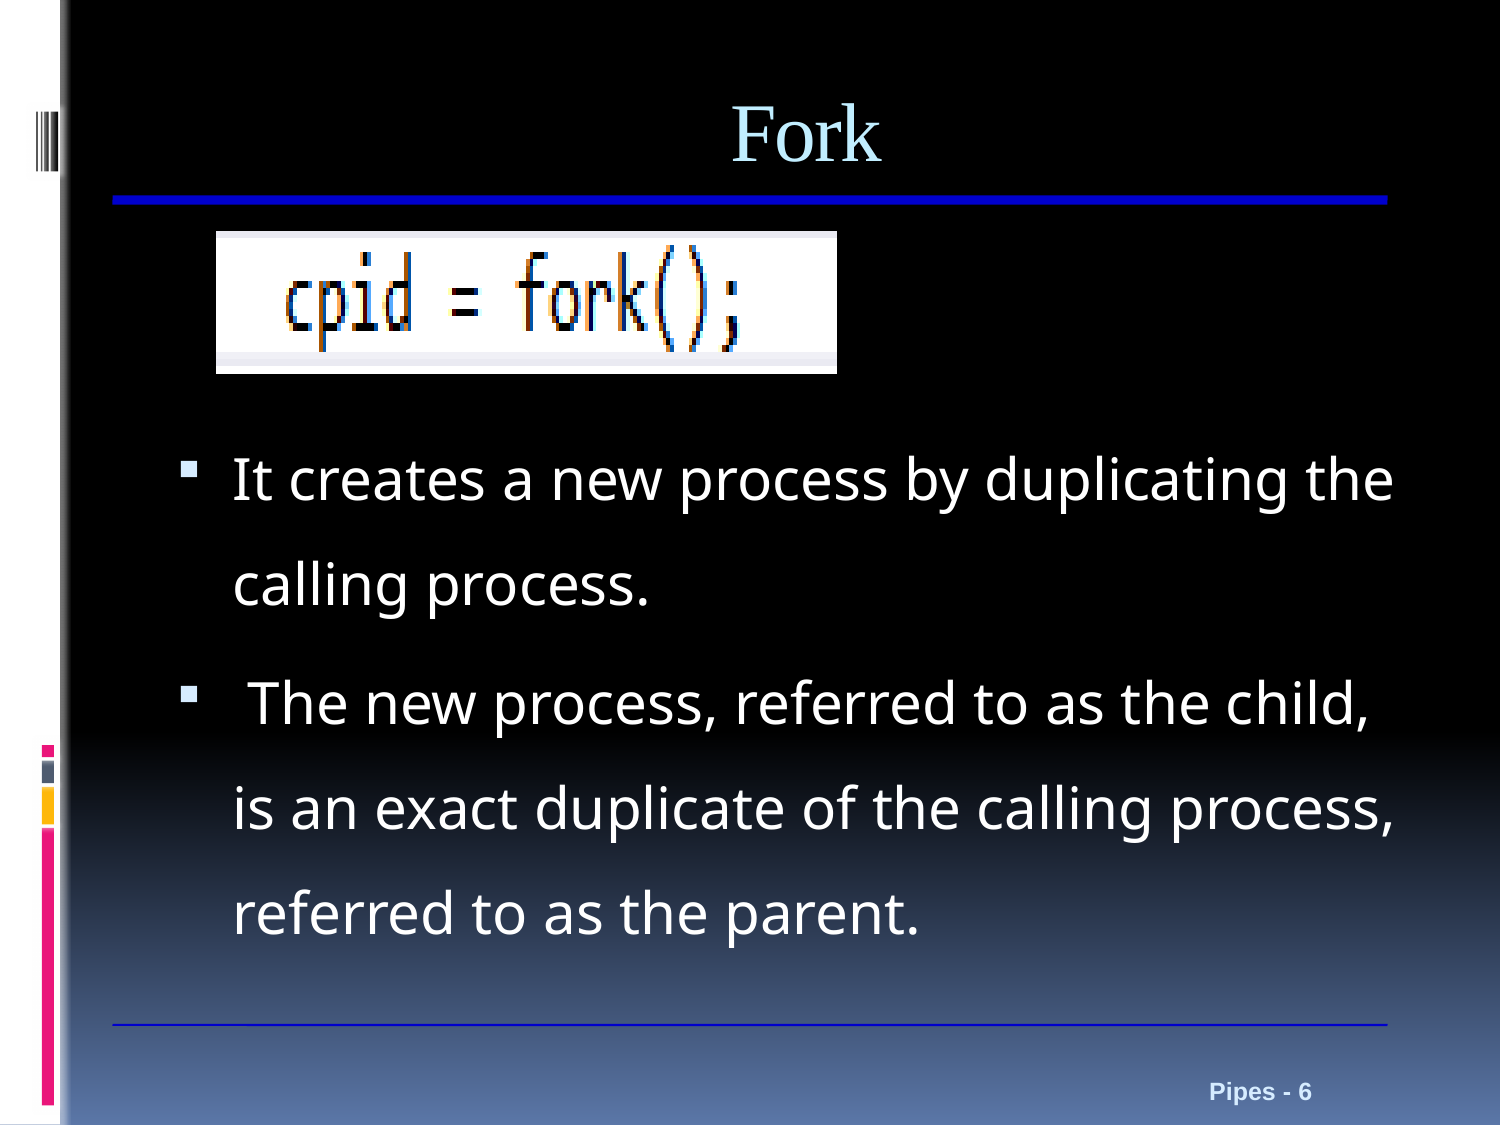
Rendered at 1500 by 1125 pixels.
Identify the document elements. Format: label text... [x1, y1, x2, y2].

list It creates a new process by duplicating the calling process. The new process, referred to as the child, is an exact duplicate of the calling process, referred to as the parent. [149, 221, 1426, 998]
picture [215, 231, 837, 374]
slide_number Pipes - 6 [1194, 1052, 1488, 1113]
title Fork [131, 70, 1482, 221]
